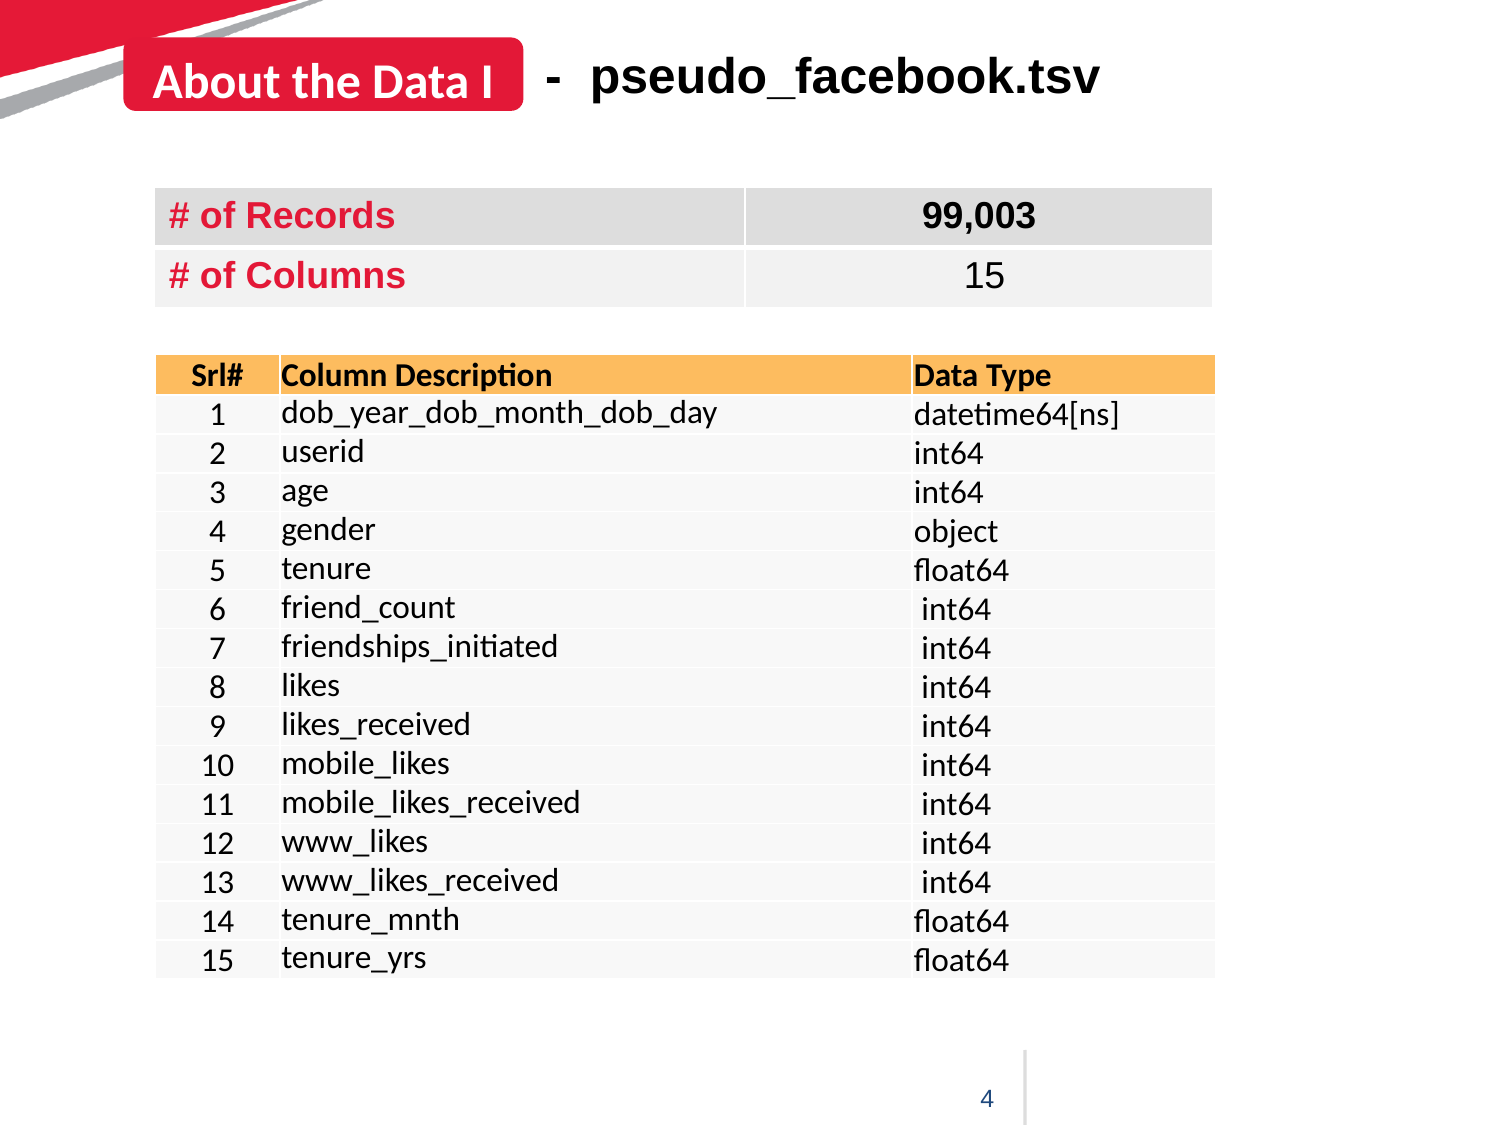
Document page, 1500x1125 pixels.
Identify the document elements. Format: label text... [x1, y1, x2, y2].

table_cell dob_year_dob_month_dob_day [281, 396, 911, 433]
table_cell int64 [913, 824, 1215, 861]
table_cell 15 [746, 250, 1212, 307]
table_cell int64 [913, 435, 1215, 472]
table_cell datetime64[ns] [913, 396, 1215, 433]
table_cell float64 [913, 551, 1215, 589]
table_cell tenure [281, 551, 911, 589]
table_cell likes [281, 668, 911, 706]
table_cell likes_received [281, 707, 911, 745]
table_cell 11 [156, 785, 279, 823]
table_header # of Records [155, 188, 744, 245]
table_cell 9 [156, 707, 279, 745]
table_cell mobile_likes [281, 746, 911, 784]
table_cell 15 [156, 941, 279, 978]
picture [0, 0, 325, 119]
table_cell 6 [156, 590, 279, 628]
table_cell 7 [156, 629, 279, 667]
table_cell 10 [156, 746, 279, 784]
table_cell 3 [156, 474, 279, 511]
table_cell object [913, 512, 1215, 550]
table_cell 5 [156, 551, 279, 589]
table_cell 14 [156, 902, 279, 939]
title - pseudo_facebook.tsv [530, 43, 1335, 105]
table_cell friend_count [281, 590, 911, 628]
table_cell 12 [156, 824, 279, 861]
table_cell int64 [913, 629, 1215, 667]
table_cell float64 [913, 941, 1215, 978]
table_cell int64 [913, 668, 1215, 706]
table_cell www_likes [281, 824, 911, 861]
table_cell float64 [913, 902, 1215, 939]
table_cell int64 [913, 707, 1215, 745]
table_header Column Description [281, 355, 911, 394]
table_cell 4 [156, 512, 279, 550]
table_cell int64 [913, 746, 1215, 784]
table_header 99,003 [746, 188, 1212, 245]
table_cell userid [281, 435, 911, 472]
table_cell 8 [156, 668, 279, 706]
table_cell mobile_likes_received [281, 785, 911, 823]
table_cell tenure_mnth [281, 902, 911, 939]
table_cell gender [281, 512, 911, 550]
table_cell int64 [913, 474, 1215, 511]
table_cell int64 [913, 785, 1215, 823]
table_cell # of Columns [155, 250, 744, 307]
table_cell 2 [156, 435, 279, 472]
table_cell www_likes_received [281, 863, 911, 900]
table_header Data Type [913, 355, 1215, 394]
table_cell 1 [156, 396, 279, 433]
table_header Srl# [156, 355, 279, 394]
table_cell tenure_yrs [281, 941, 911, 978]
text_box About the Data I [123, 37, 524, 111]
table_cell int64 [913, 863, 1215, 900]
table_cell friendships_initiated [281, 629, 911, 667]
table_cell age [281, 474, 911, 511]
table_cell int64 [913, 590, 1215, 628]
table_cell 13 [156, 863, 279, 900]
